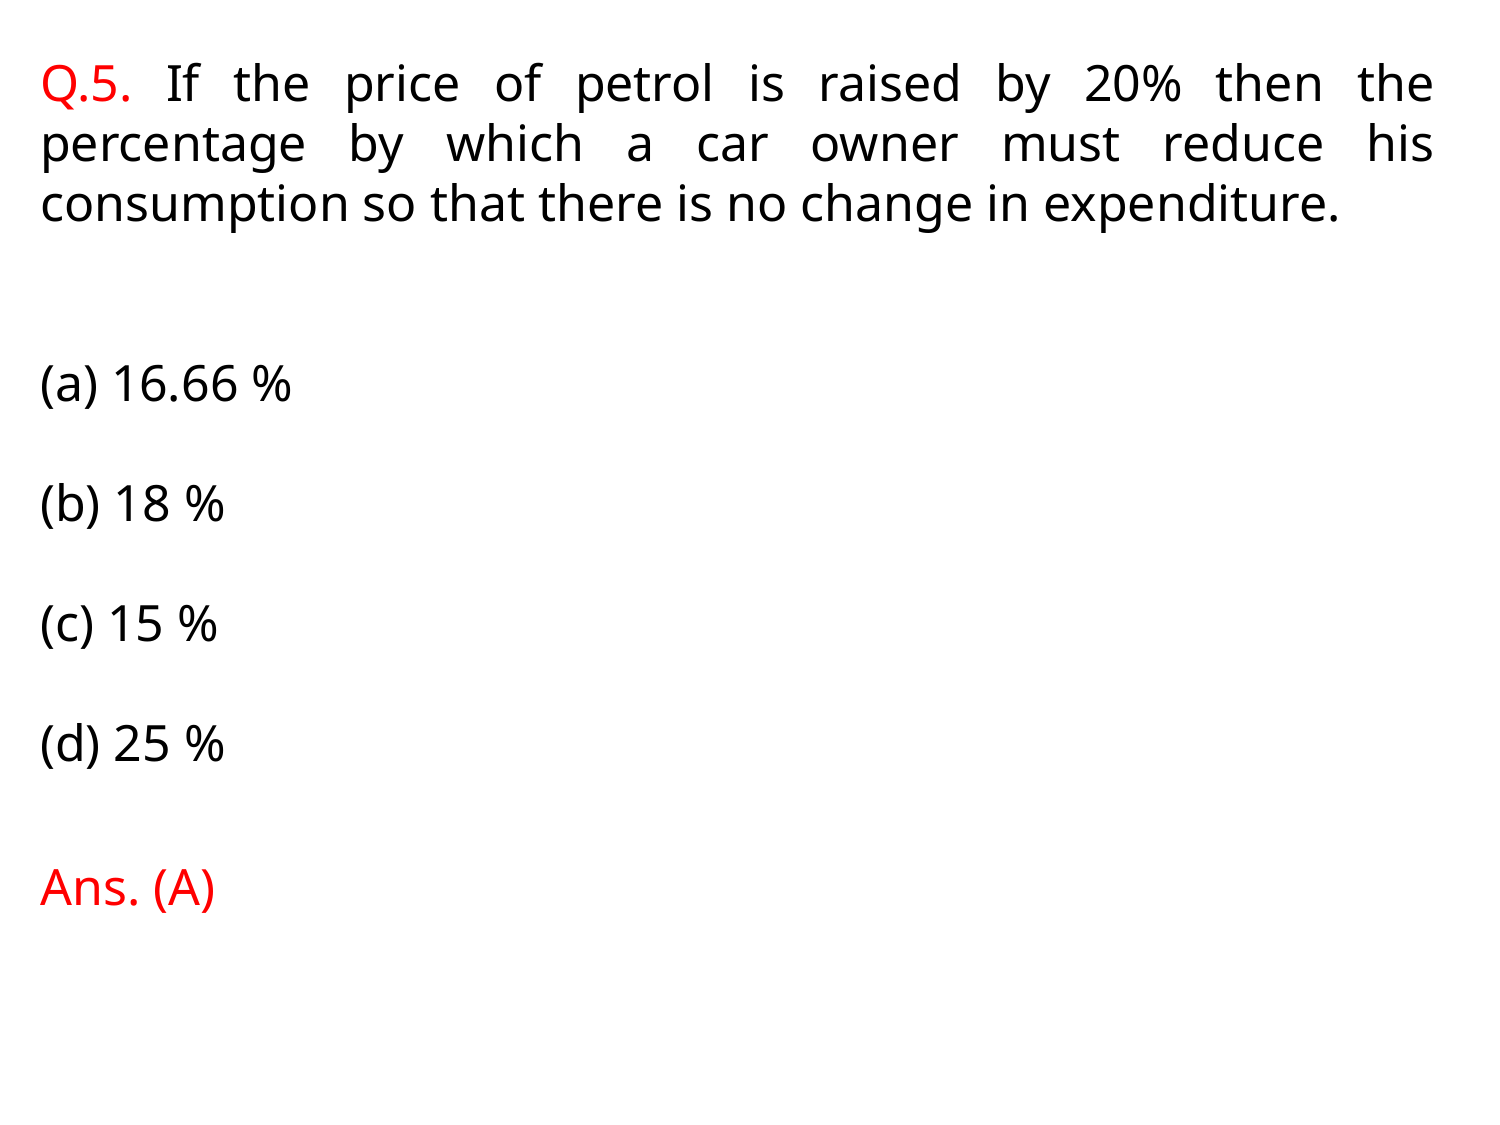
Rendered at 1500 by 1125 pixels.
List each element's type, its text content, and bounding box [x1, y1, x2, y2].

text_box Q.5. If the price of petrol is raised by 20% then the percentage by which a car owner must reduce his consumption so that there is no change in expenditure. 16.66 % 18 % 15 % 25 % [25, 44, 1450, 780]
text_box Ans. (A) [25, 848, 372, 923]
